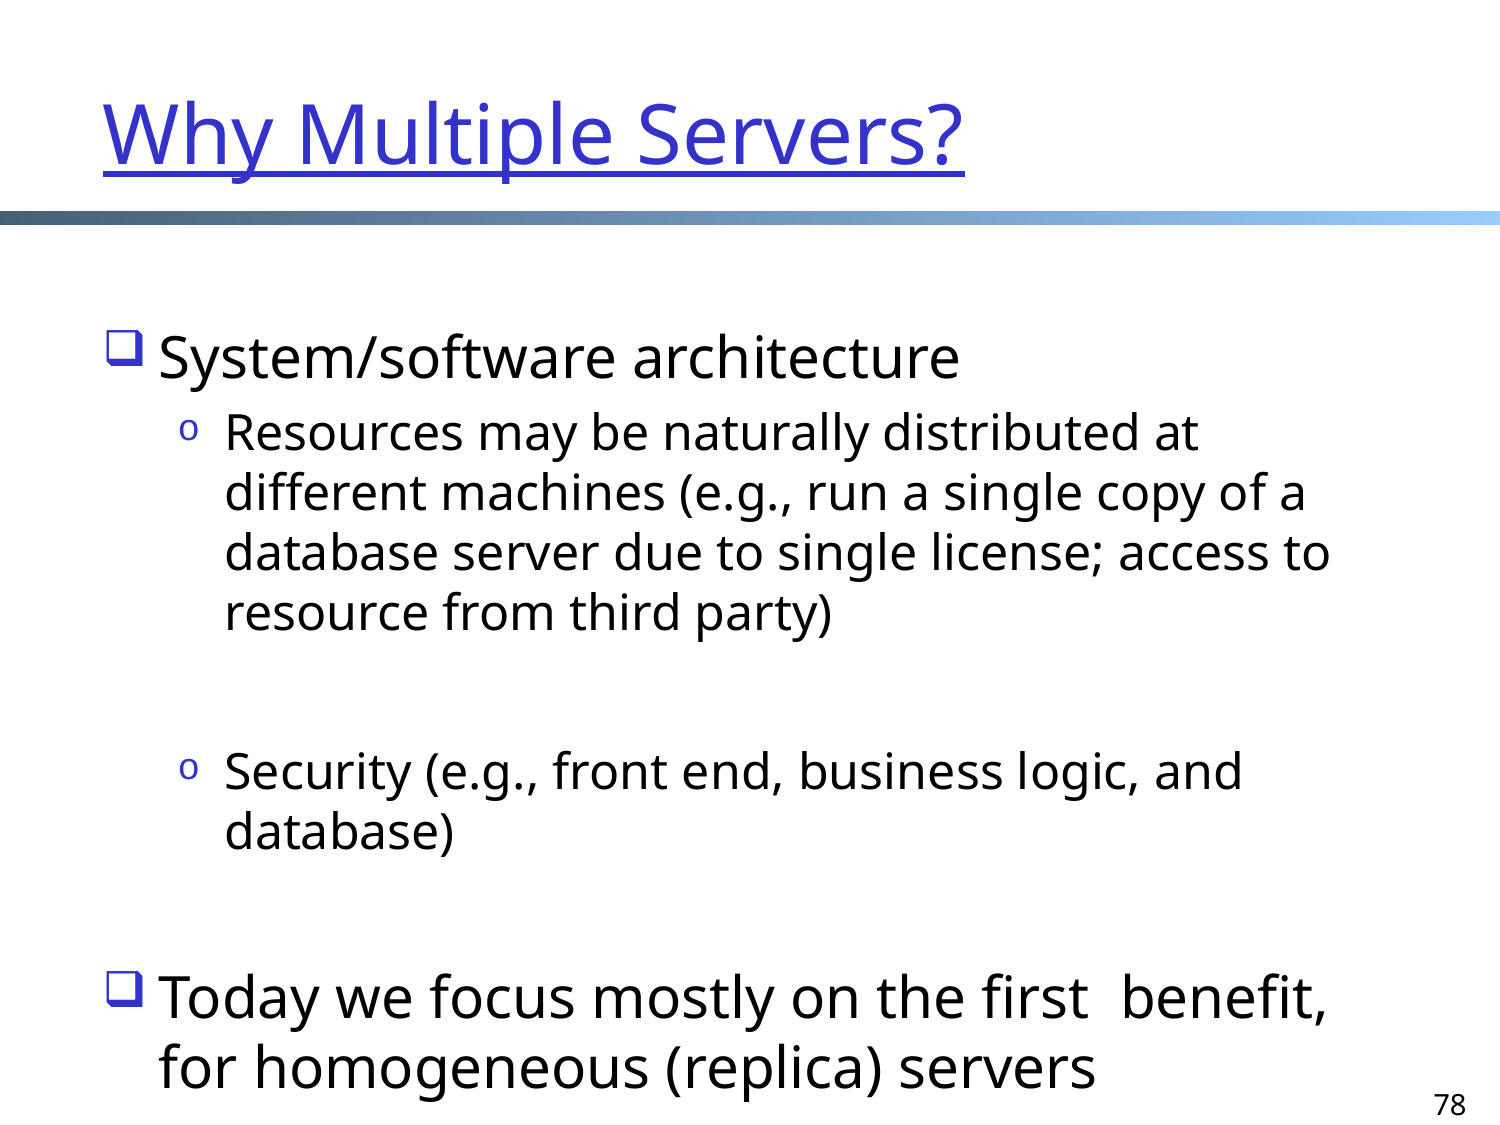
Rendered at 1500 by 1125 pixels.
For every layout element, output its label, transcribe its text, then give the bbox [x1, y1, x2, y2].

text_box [1424, 212, 1428, 224]
list System/software architecture Resources may be naturally distributed at different machines (e.g., run a single copy of a database server due to single license; access to resource from third party) Security (e.g., front end, business logic, and database) Today we focus mostly on the first benefit, for homogeneous (replica) servers [87, 312, 1363, 1088]
title Why Multiple Servers? [87, 37, 1363, 225]
slide_number 78 [1406, 1078, 1482, 1125]
